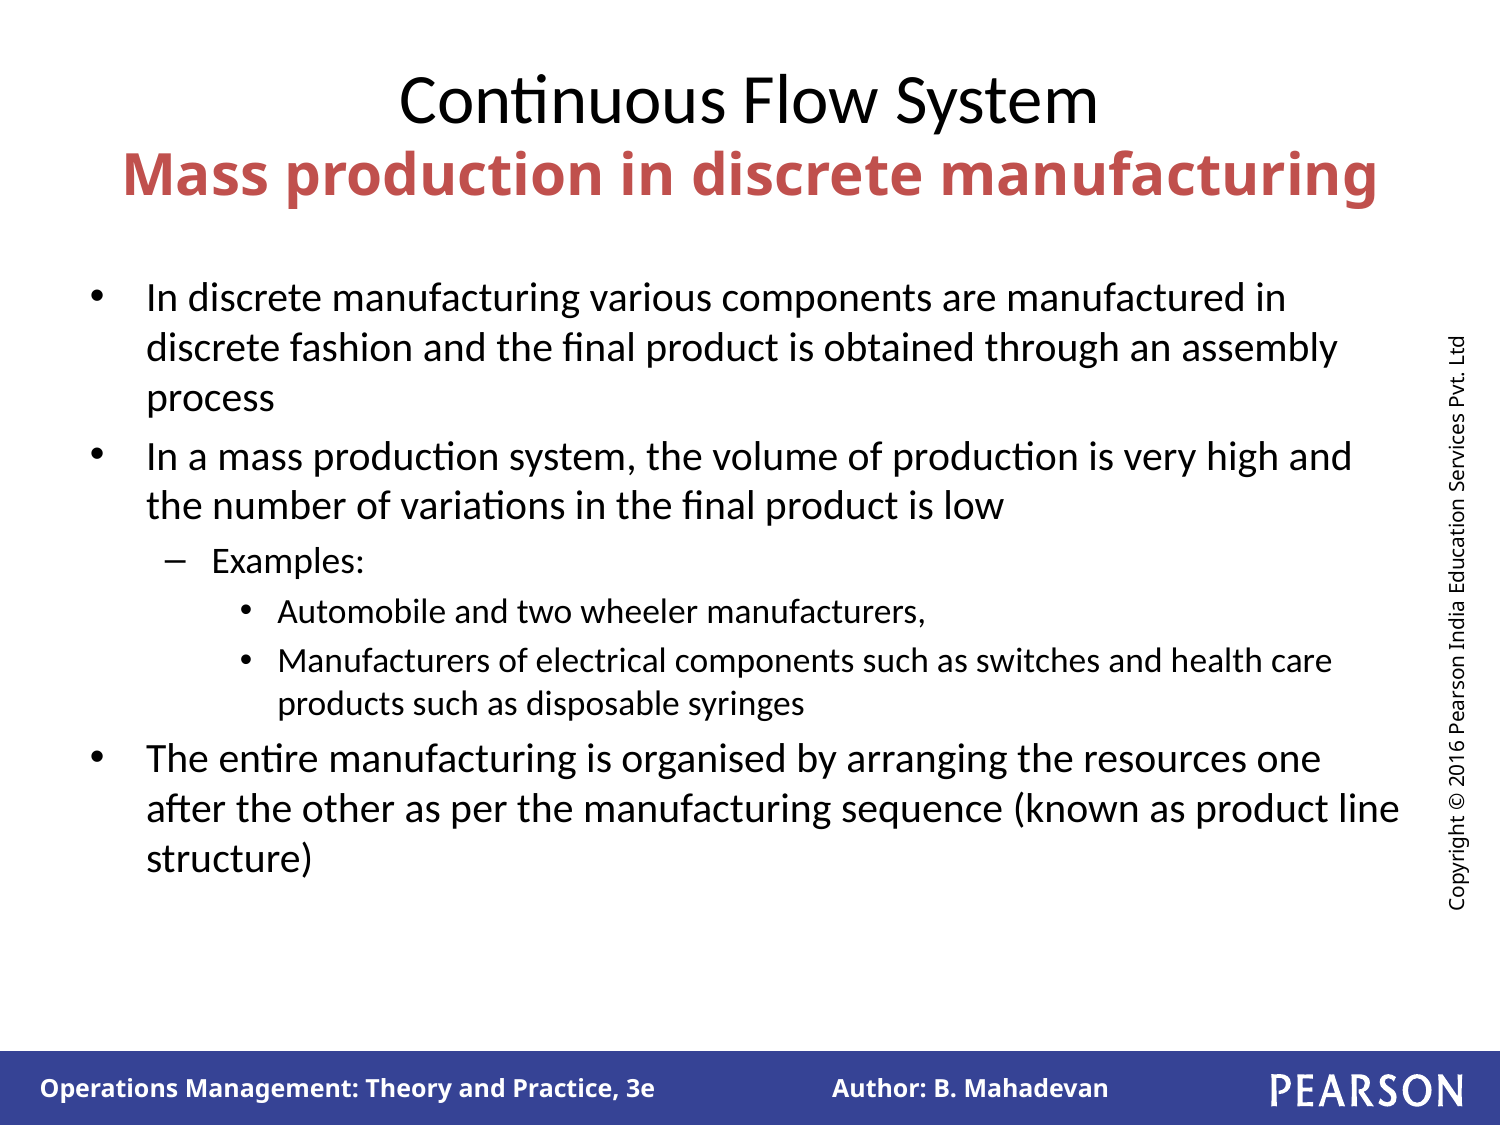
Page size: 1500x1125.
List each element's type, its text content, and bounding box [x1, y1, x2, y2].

list In discrete manufacturing various components are manufactured in discrete fashion and the final product is obtained through an assembly process In a mass production system, the volume of production is very high and the number of variations in the final product is low Examples: Automobile and two wheeler manufacturers, Manufacturers of electrical components such as switches and health care products such as disposable syringes The entire manufacturing is organised by arranging the resources one after the other as per the manufacturing sequence (known as product line structure) [75, 262, 1425, 1005]
title Continuous Flow System Mass production in discrete manufacturing [75, 45, 1425, 233]
